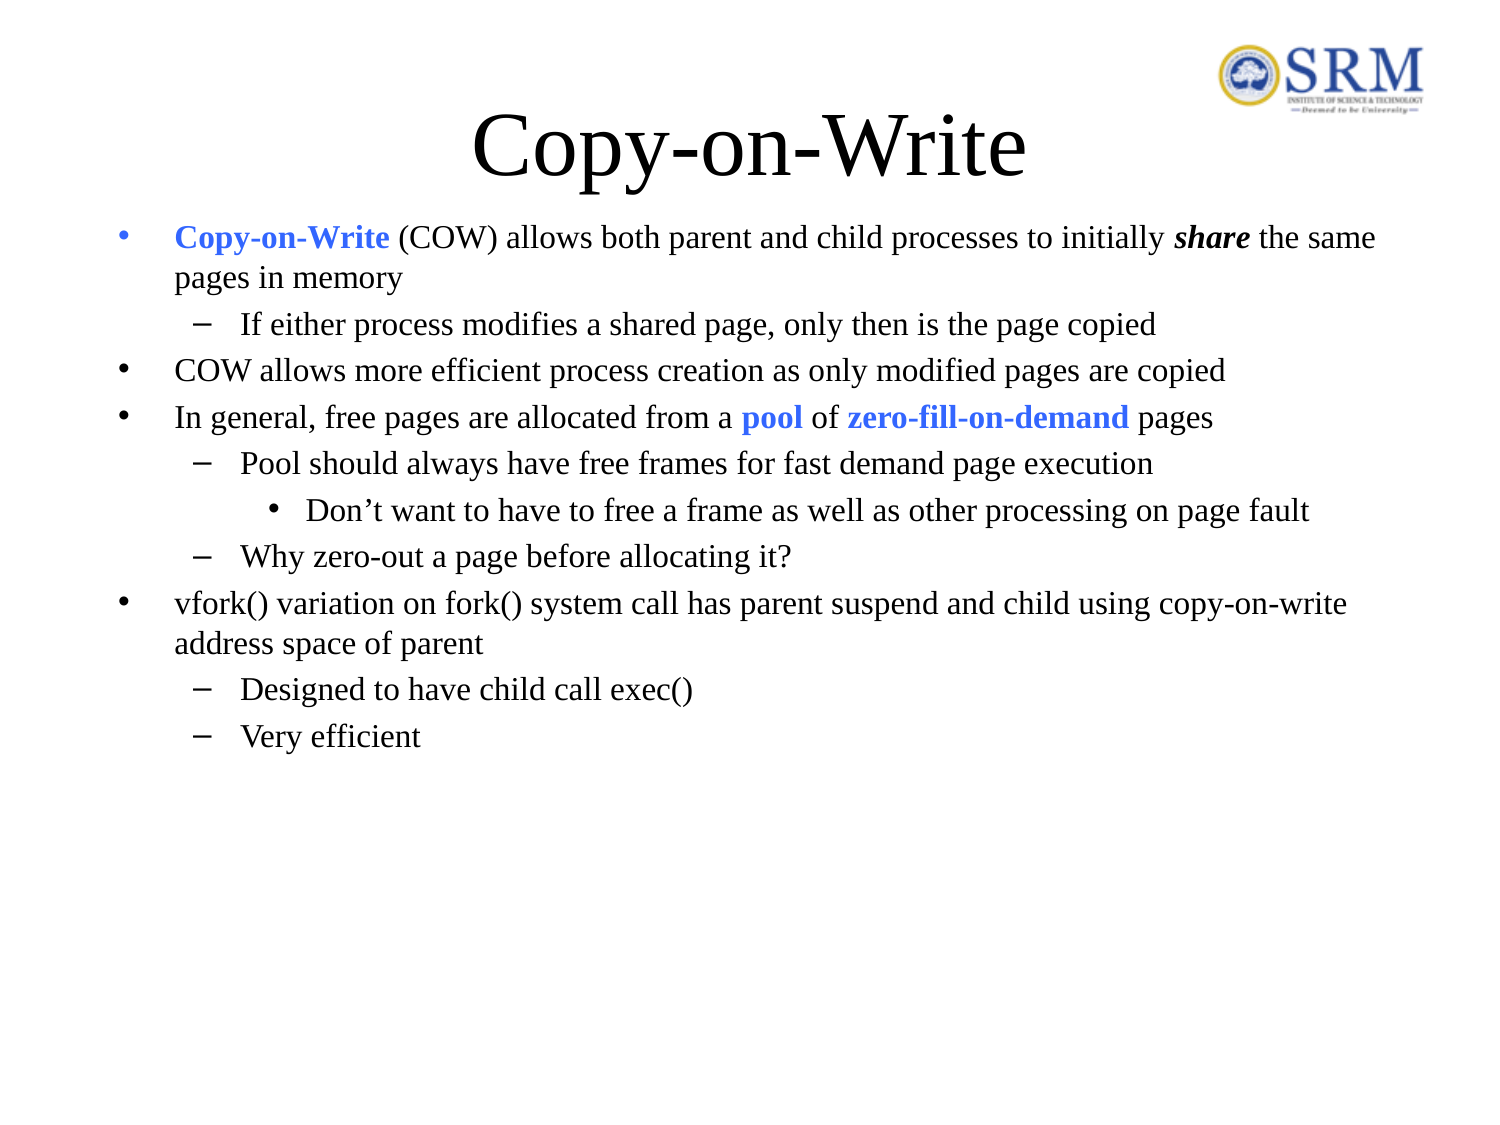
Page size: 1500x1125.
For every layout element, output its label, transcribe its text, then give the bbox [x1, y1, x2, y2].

list Copy-on-Write (COW) allows both parent and child processes to initially share the same pages in memory If either process modifies a shared page, only then is the page copied COW allows more efficient process creation as only modified pages are copied In general, free pages are allocated from a pool of zero-fill-on-demand pages Pool should always have free frames for fast demand page execution Don’t want to have to free a frame as well as other processing on page fault Why zero-out a page before allocating it? vfork() variation on fork() system call has parent suspend and child using copy-on-write address space of parent Designed to have child call exec() Very efficient [103, 208, 1397, 1014]
title Copy-on-Write [75, 45, 1425, 233]
picture [1186, 42, 1441, 148]
